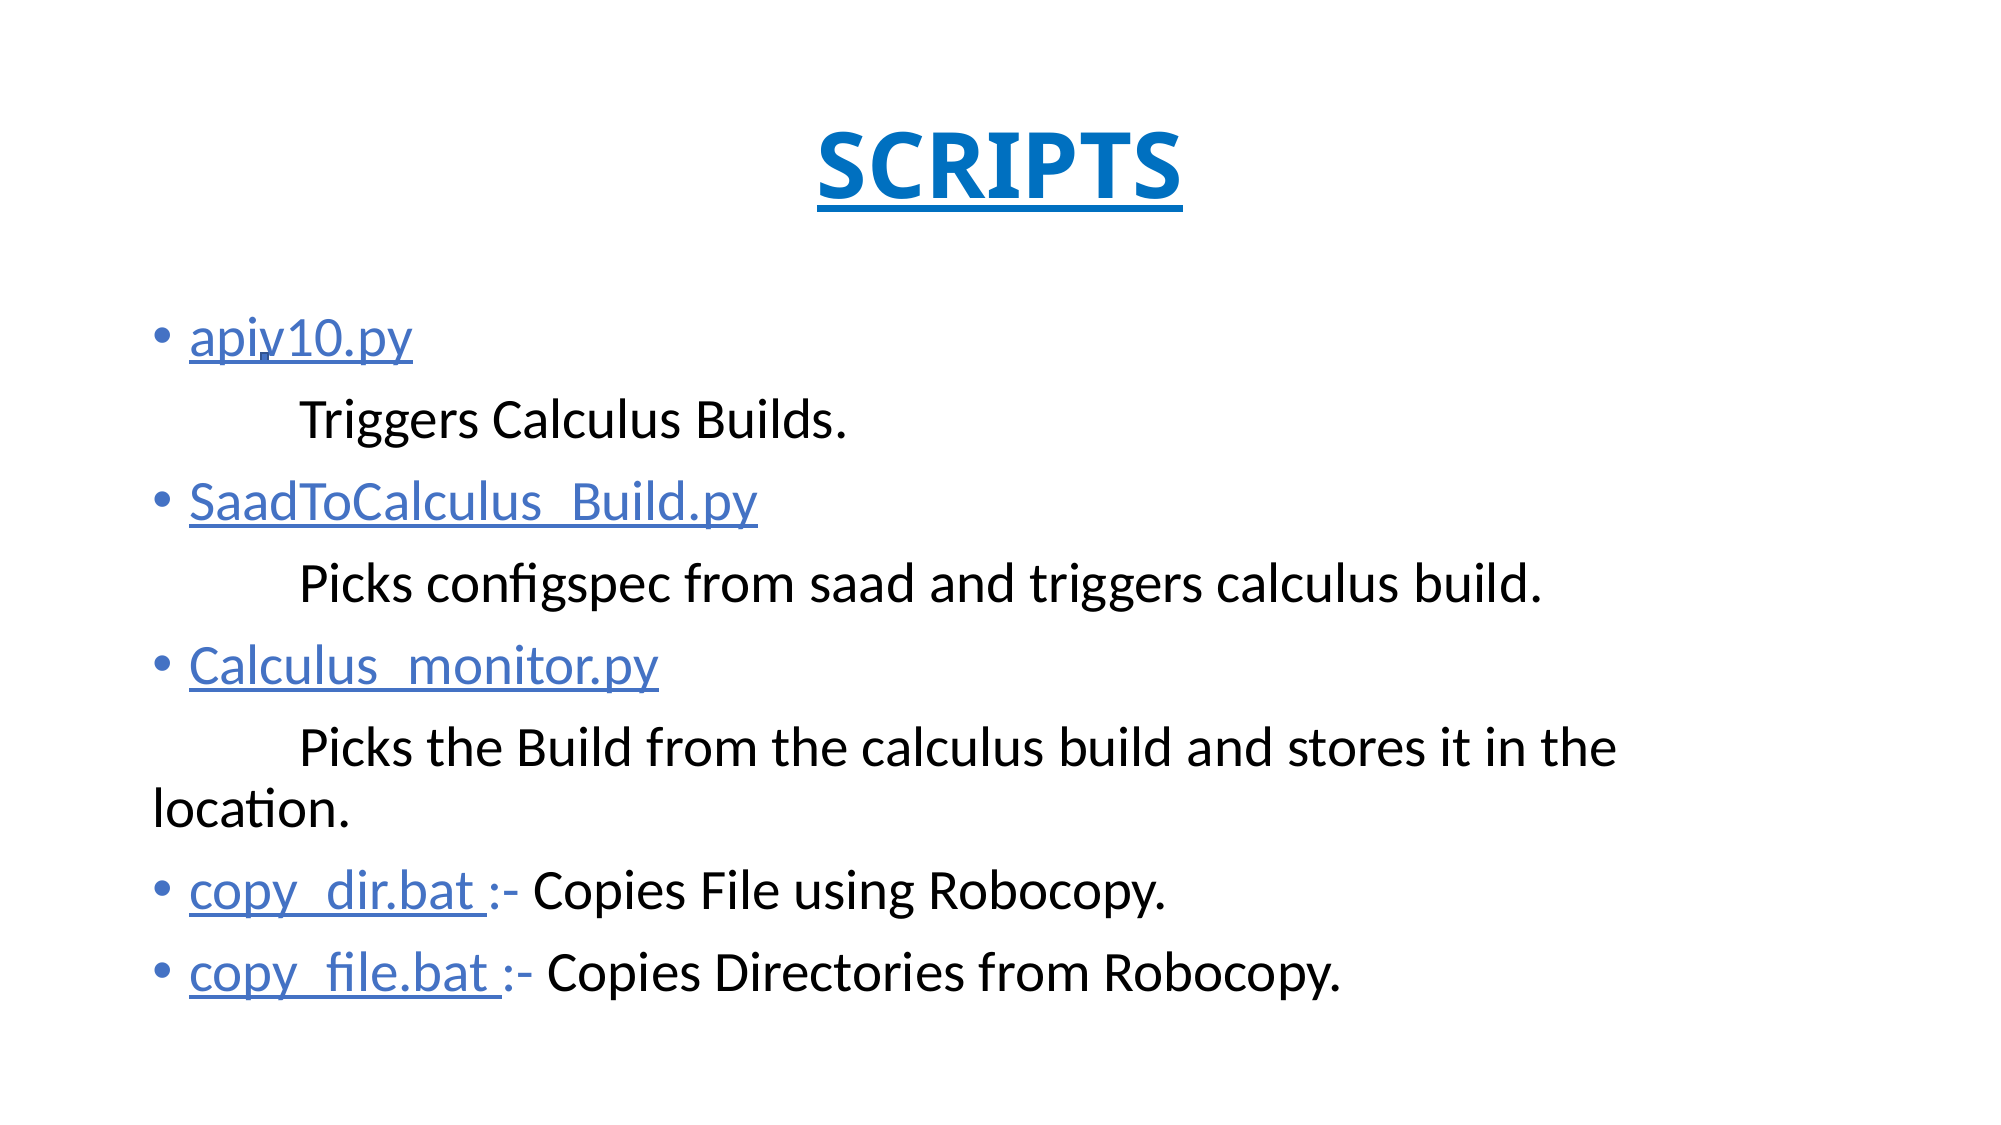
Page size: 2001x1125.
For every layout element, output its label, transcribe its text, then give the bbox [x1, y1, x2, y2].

title SCRIPTS [137, 59, 1863, 278]
list apiv10.py Triggers Calculus Builds. SaadToCalculus_Build.py Picks configspec from saad and triggers calculus build. Calculus_monitor.py Picks the Build from the calculus build and stores it in the location. copy_dir.bat :- Copies File using Robocopy. copy_file.bat :- Copies Directories from Robocopy. [137, 299, 1863, 1014]
